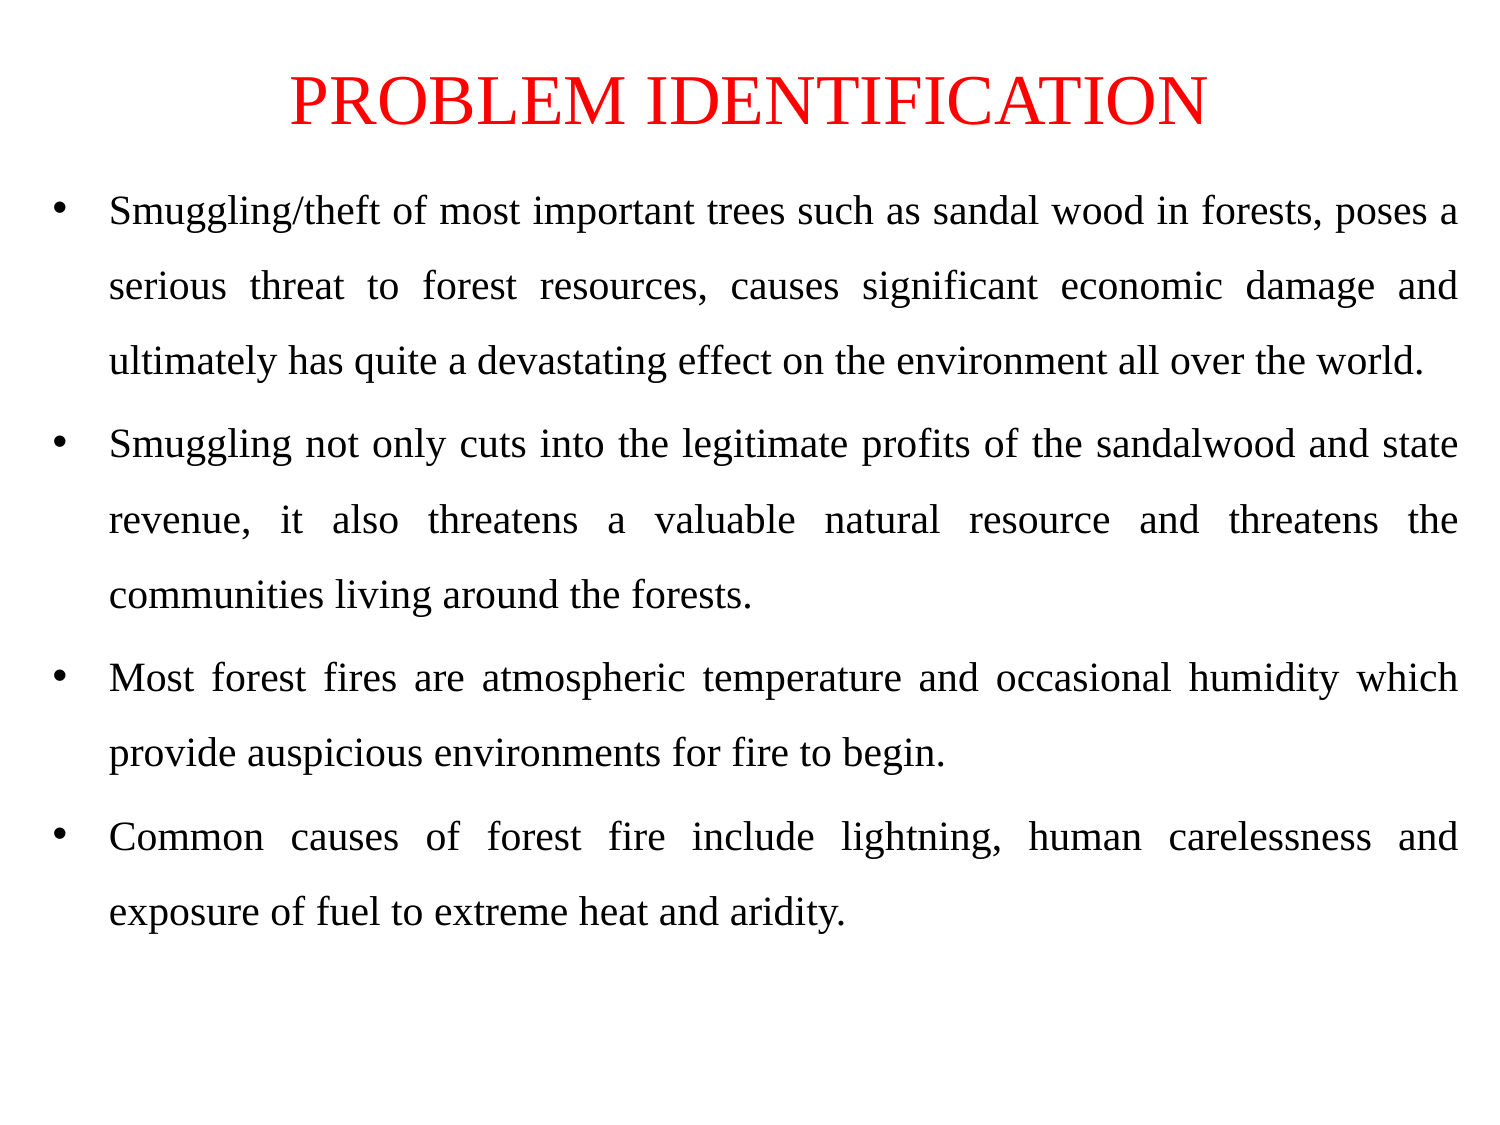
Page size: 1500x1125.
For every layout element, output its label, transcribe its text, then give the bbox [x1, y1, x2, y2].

list Smuggling/theft of most important trees such as sandal wood in forests, poses a serious threat to forest resources, causes significant economic damage and ultimately has quite a devastating effect on the environment all over the world. Smuggling not only cuts into the legitimate profits of the sandalwood and state revenue, it also threatens a valuable natural resource and threatens the communities living around the forests. Most forest fires are atmospheric temperature and occasional humidity which provide auspicious environments for fire to begin. Common causes of forest fire include lightning, human carelessness and exposure of fuel to extreme heat and aridity. [37, 149, 1475, 1088]
title PROBLEM IDENTIFICATION [75, 45, 1425, 149]
